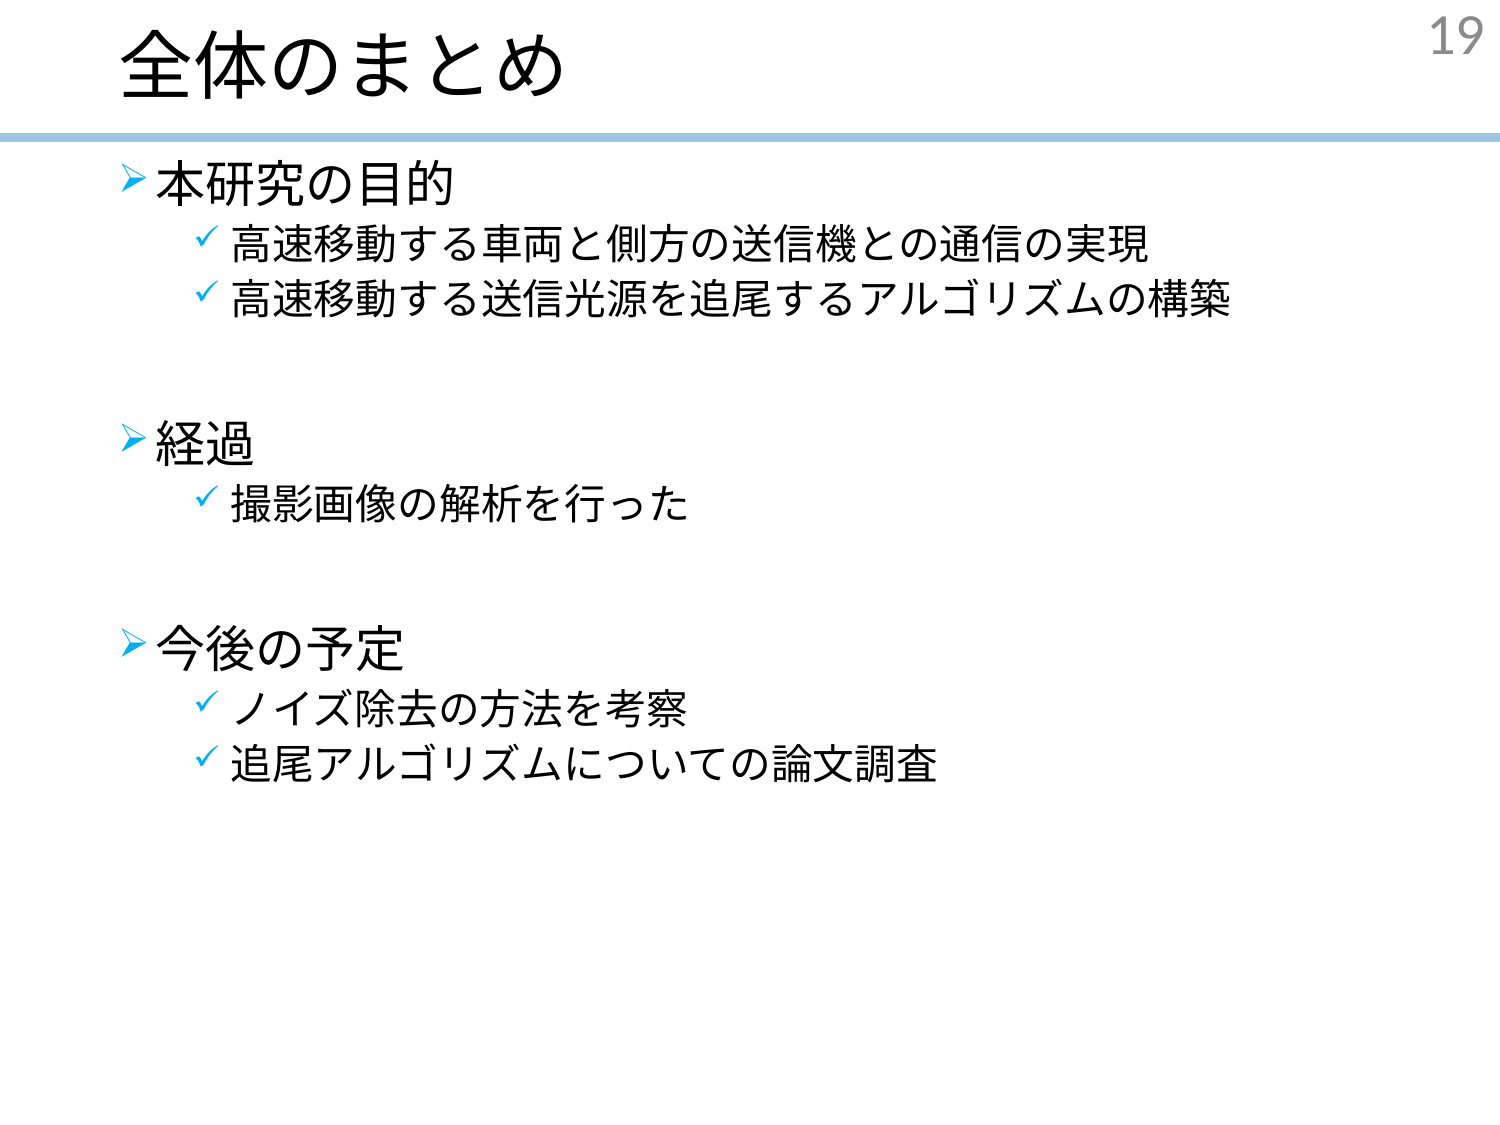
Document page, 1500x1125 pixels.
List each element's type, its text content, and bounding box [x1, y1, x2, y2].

title 全体のまとめ [103, 0, 1397, 138]
list 本研究の目的 高速移動する車両と側方の送信機との通信の実現 高速移動する送信光源を追尾するアルゴリズムの構築 経過 撮影画像の解析を行った 今後の予定 ノイズ除去の方法を考察 追尾アルゴリズムについての論文調査 [103, 151, 1397, 1011]
slide_number 19 [1162, 1, 1500, 62]
